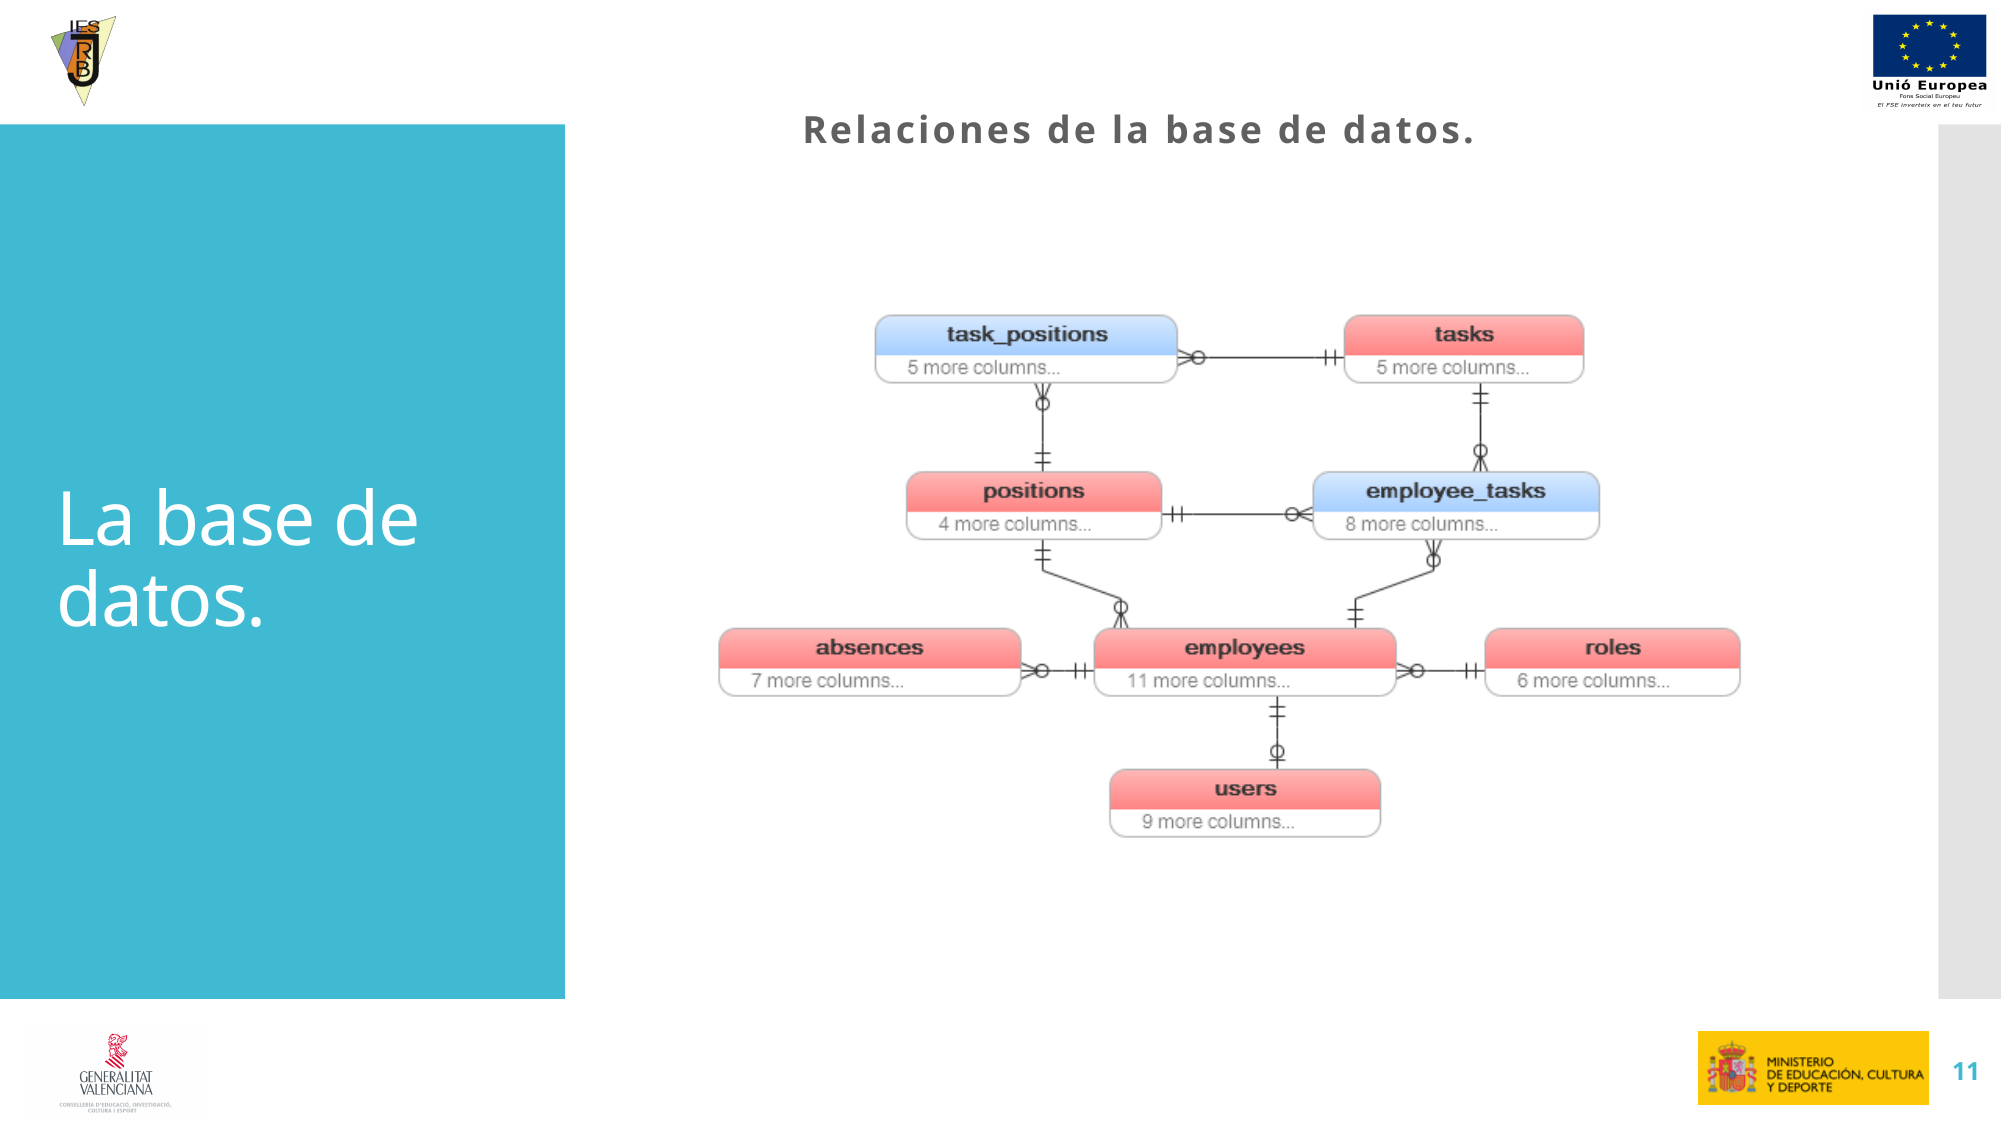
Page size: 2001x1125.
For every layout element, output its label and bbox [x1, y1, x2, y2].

picture [677, 271, 1763, 852]
text_box [25, 9, 1996, 1121]
